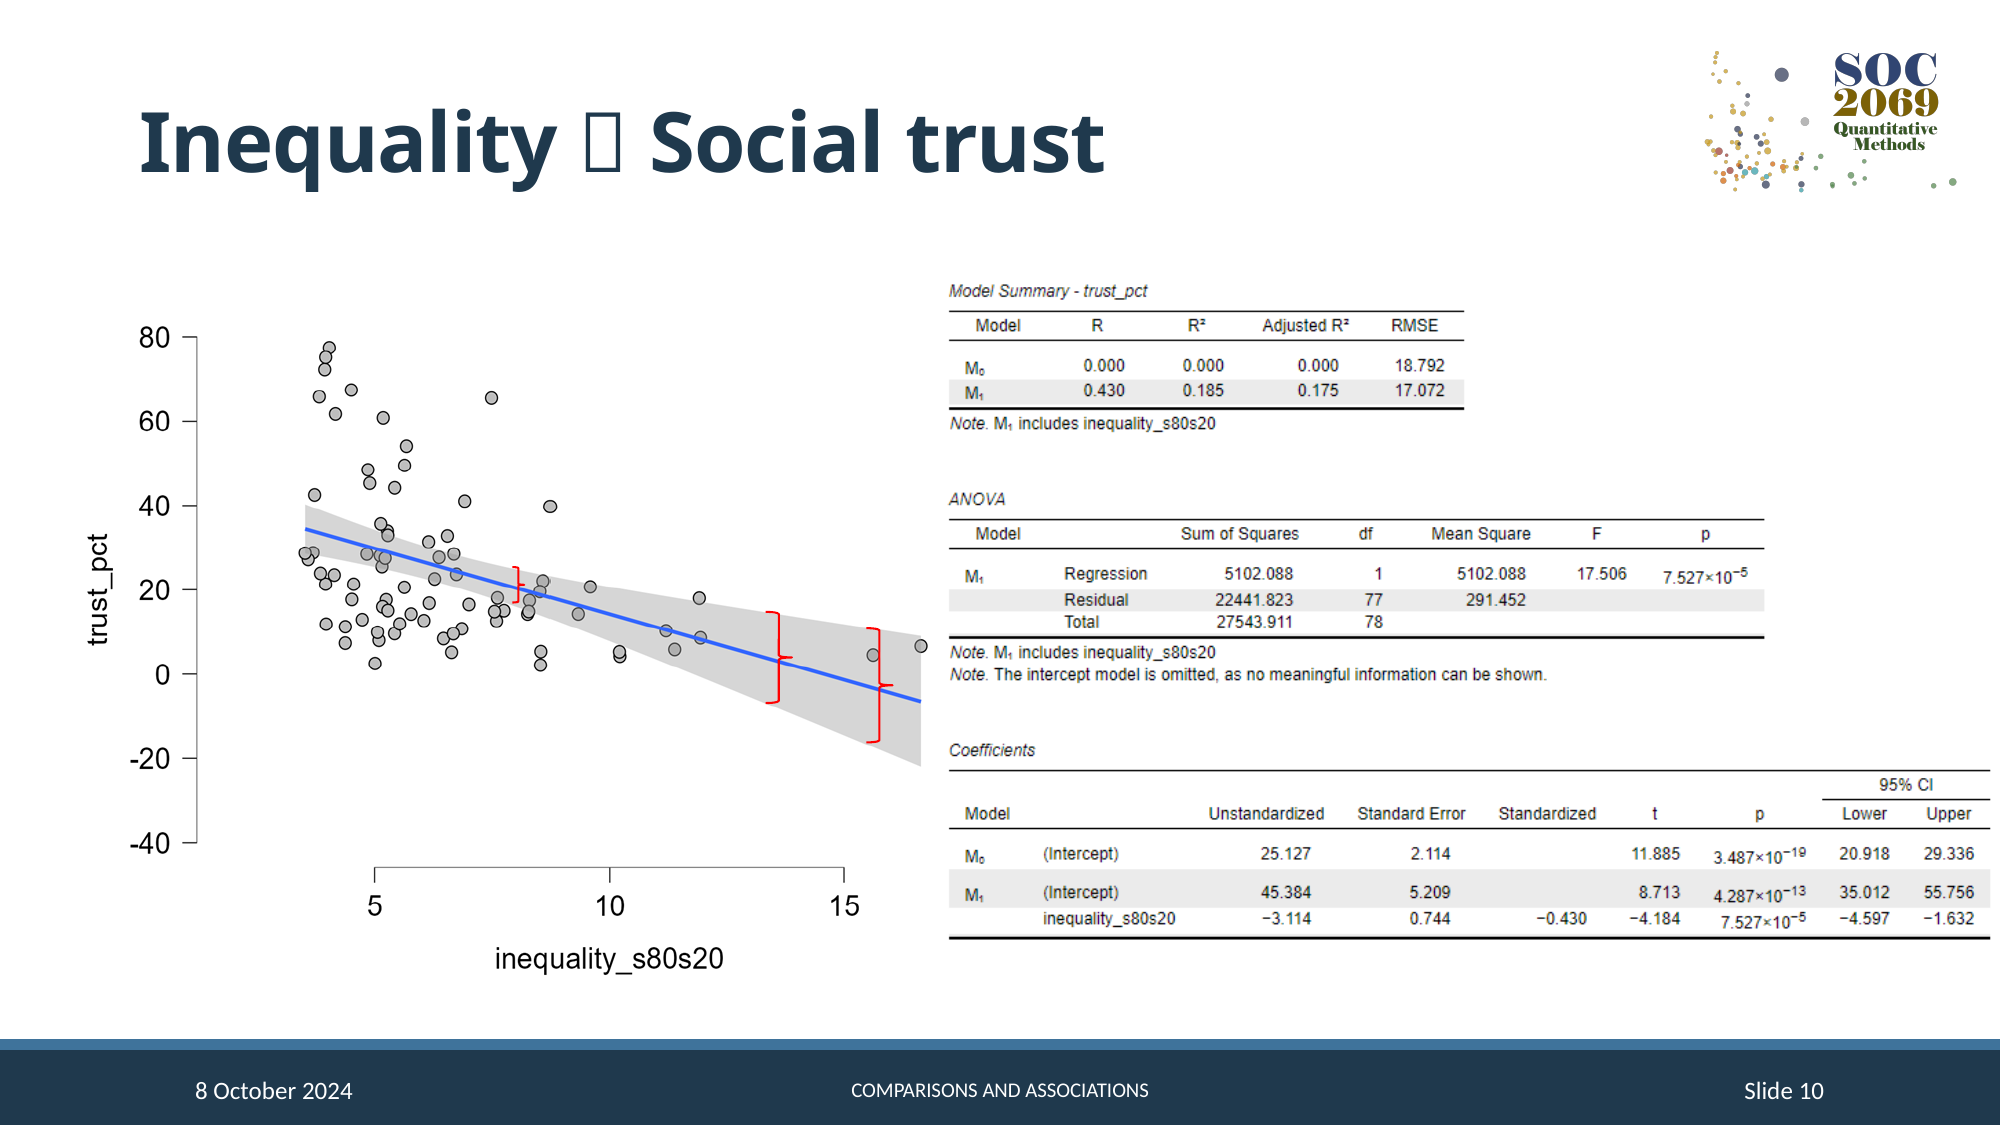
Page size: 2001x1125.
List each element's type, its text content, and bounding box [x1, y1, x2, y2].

picture [1695, 46, 1965, 197]
picture [78, 275, 2000, 984]
slide_number Slide 10 [1624, 1059, 1840, 1120]
footer Comparisons and Associations [604, 1059, 1396, 1120]
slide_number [180, 1059, 586, 1120]
title Inequality  Social trust [124, 47, 1696, 197]
